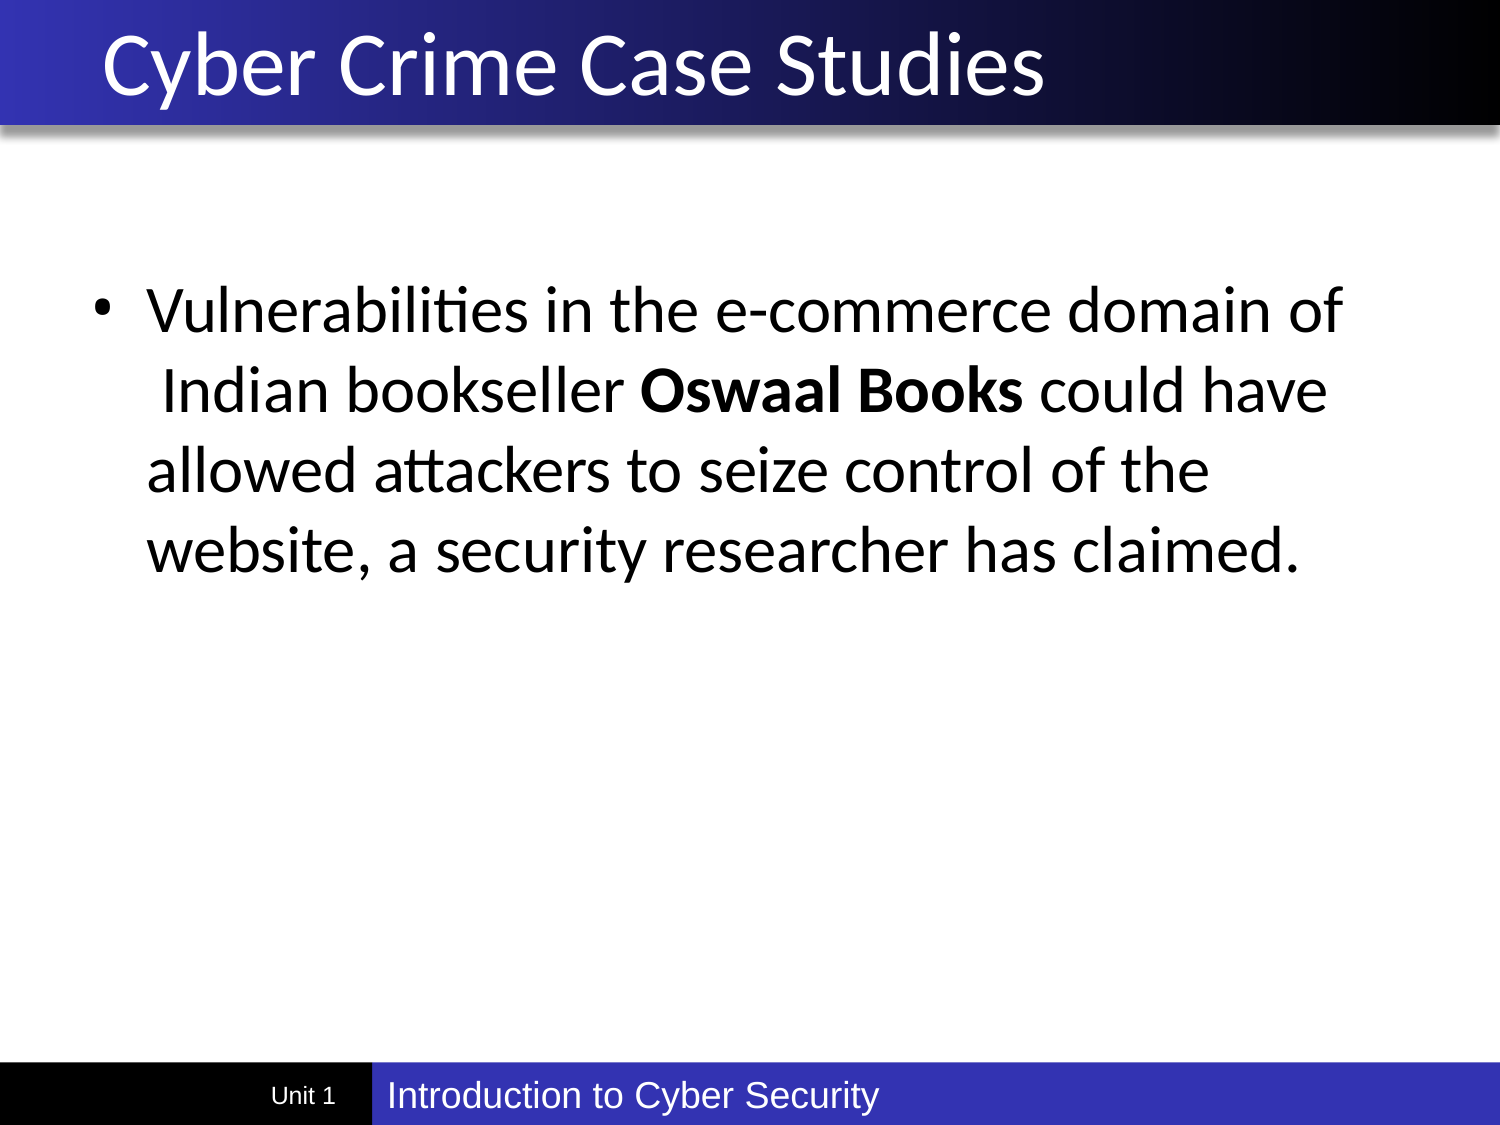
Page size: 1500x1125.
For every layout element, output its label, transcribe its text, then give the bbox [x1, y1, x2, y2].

title Cyber Crime Case Studies [99, 0, 1293, 153]
text_box Vulnerabilities in the e-commerce domain of Indian bookseller Oswaal Books could have allowed attackers to seize control of the website, a security researcher has claimed. [87, 263, 1354, 586]
